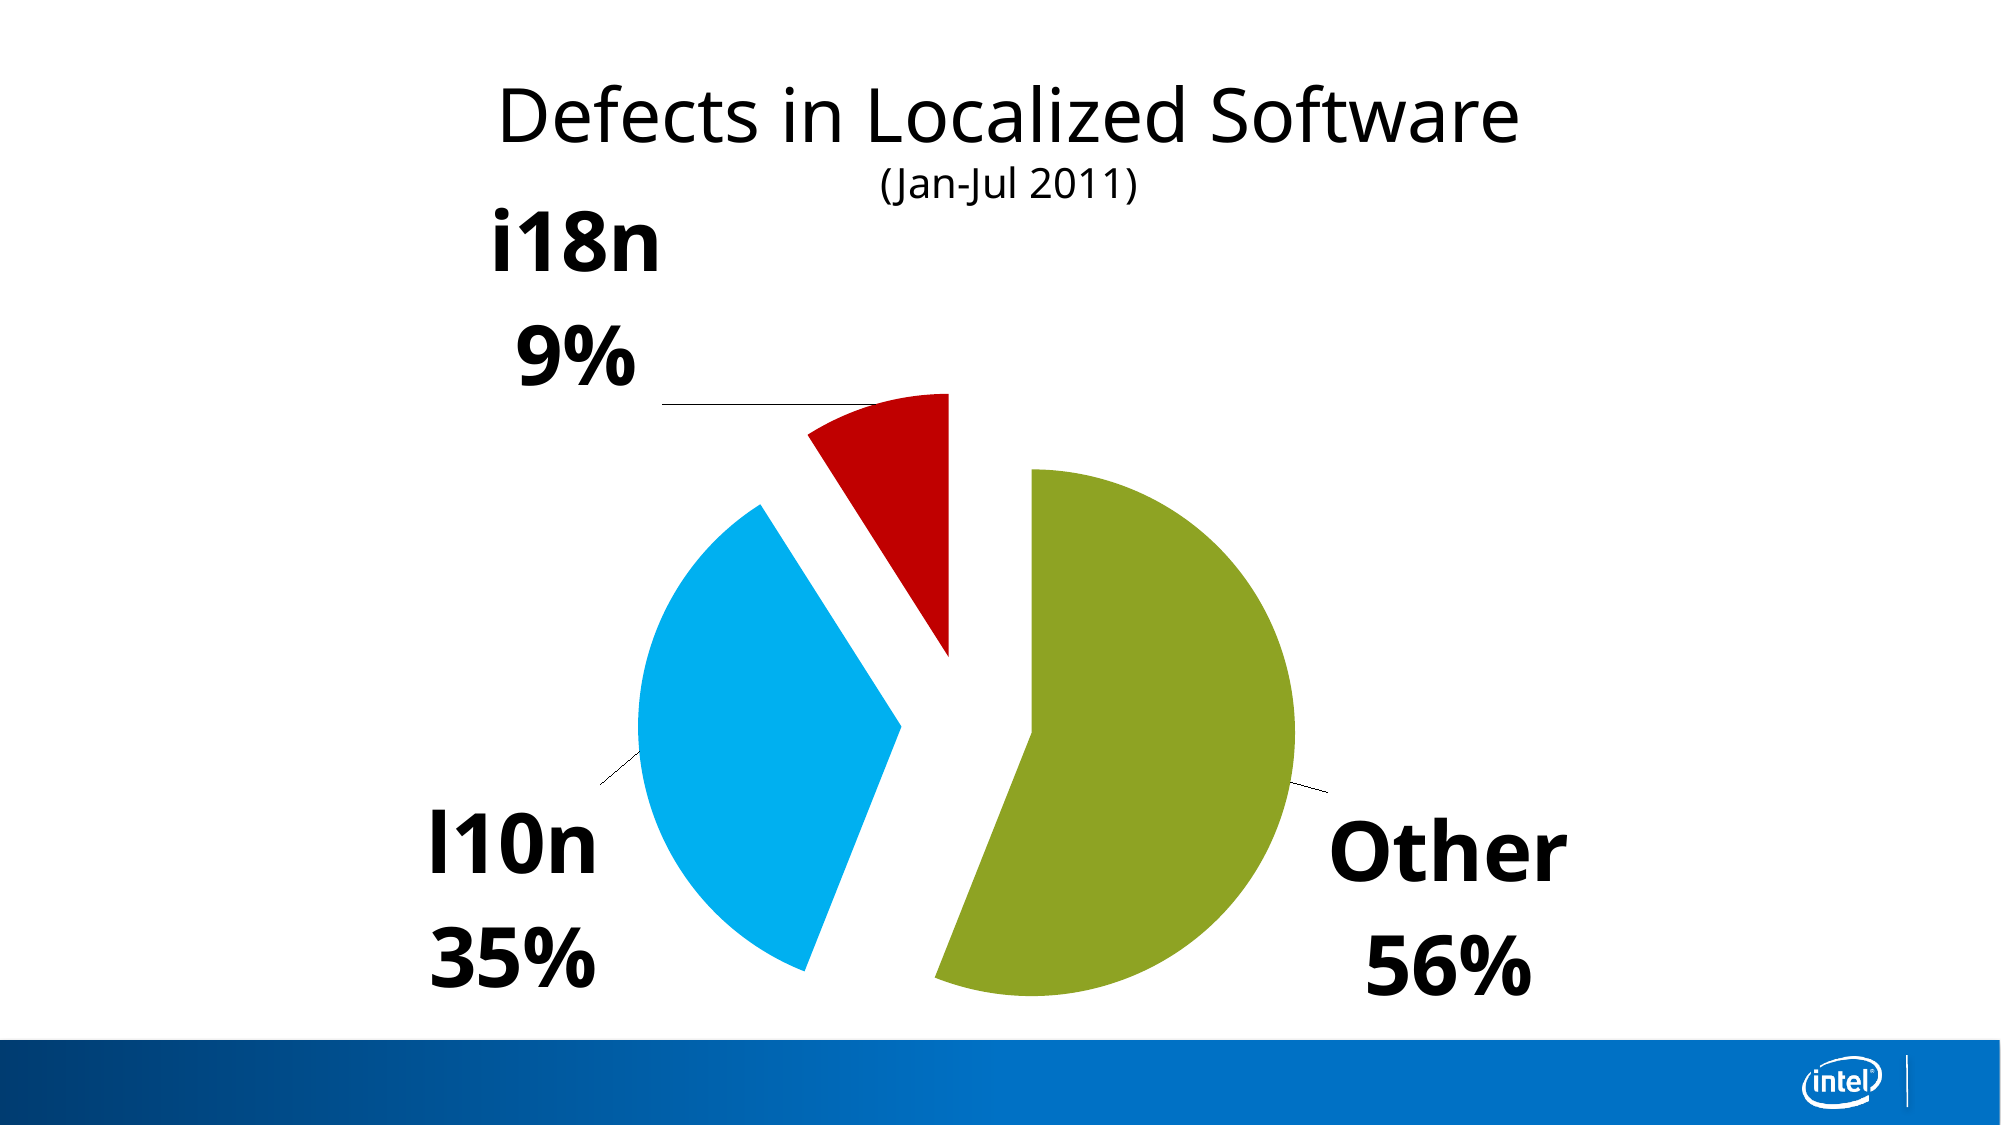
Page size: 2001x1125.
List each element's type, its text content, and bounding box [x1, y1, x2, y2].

picture [1802, 1056, 1882, 1109]
chart [249, 143, 1751, 1125]
title Defects in Localized Software (Jan-Jul 2011) [324, 67, 1695, 141]
